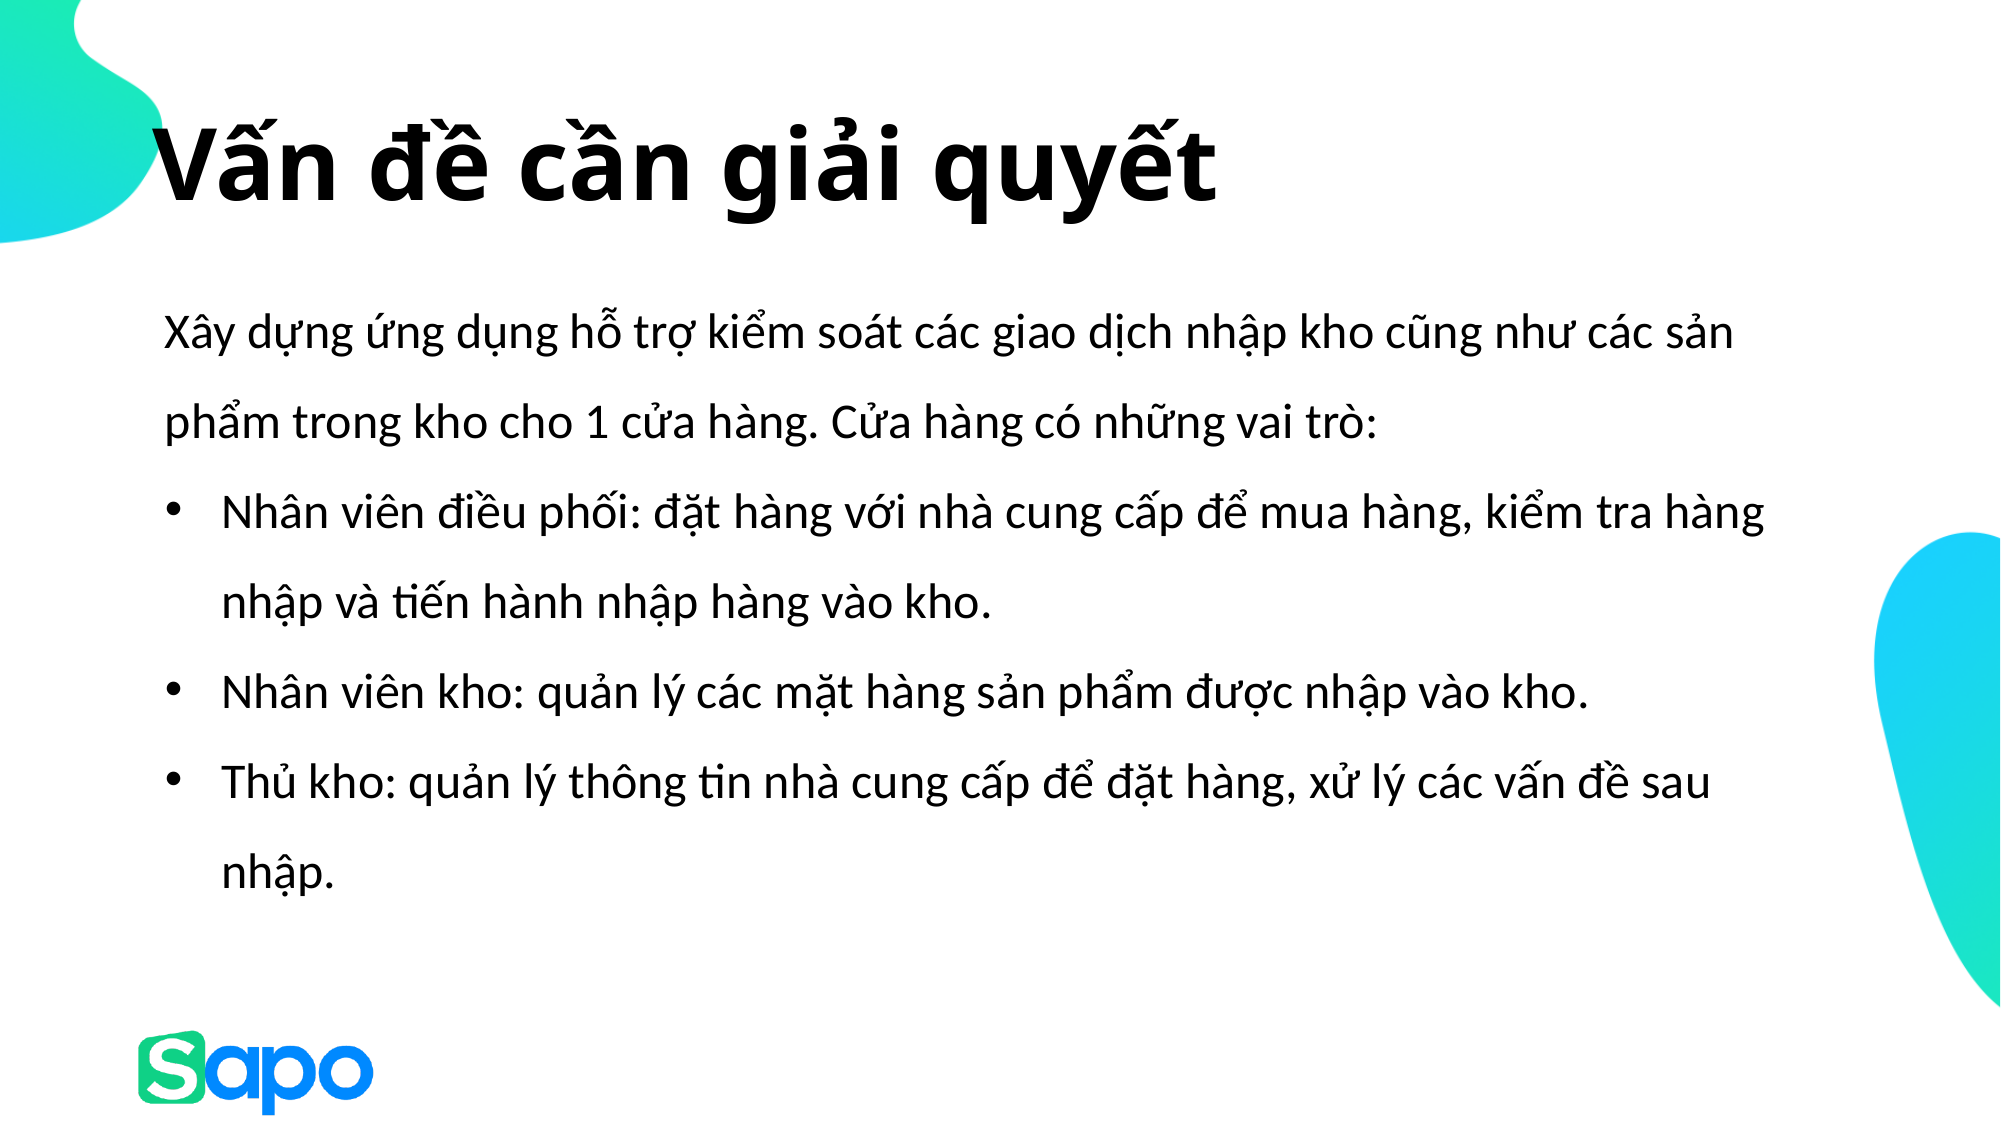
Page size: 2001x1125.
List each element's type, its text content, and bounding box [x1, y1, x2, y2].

picture [0, 0, 2001, 1125]
text_box Xây dựng ứng dụng hỗ trợ kiểm soát các giao dịch nhập kho cũng như các sản phẩm trong kho cho 1 cửa hàng. Cửa hàng có những vai trò: Nhân viên điều phối: đặt hàng với nhà cung cấp để mua hàng, kiểm tra hàng nhập và tiến hành nhập hàng vào kho. Nhân viên kho: quản lý các mặt hàng sản phẩm được nhập vào kho. Thủ kho: quản lý thông tin nhà cung cấp để đặt hàng, xử lý các vấn đề sau nhập. [149, 260, 1845, 906]
title Vấn đề cần giải quyết [137, 59, 1863, 278]
